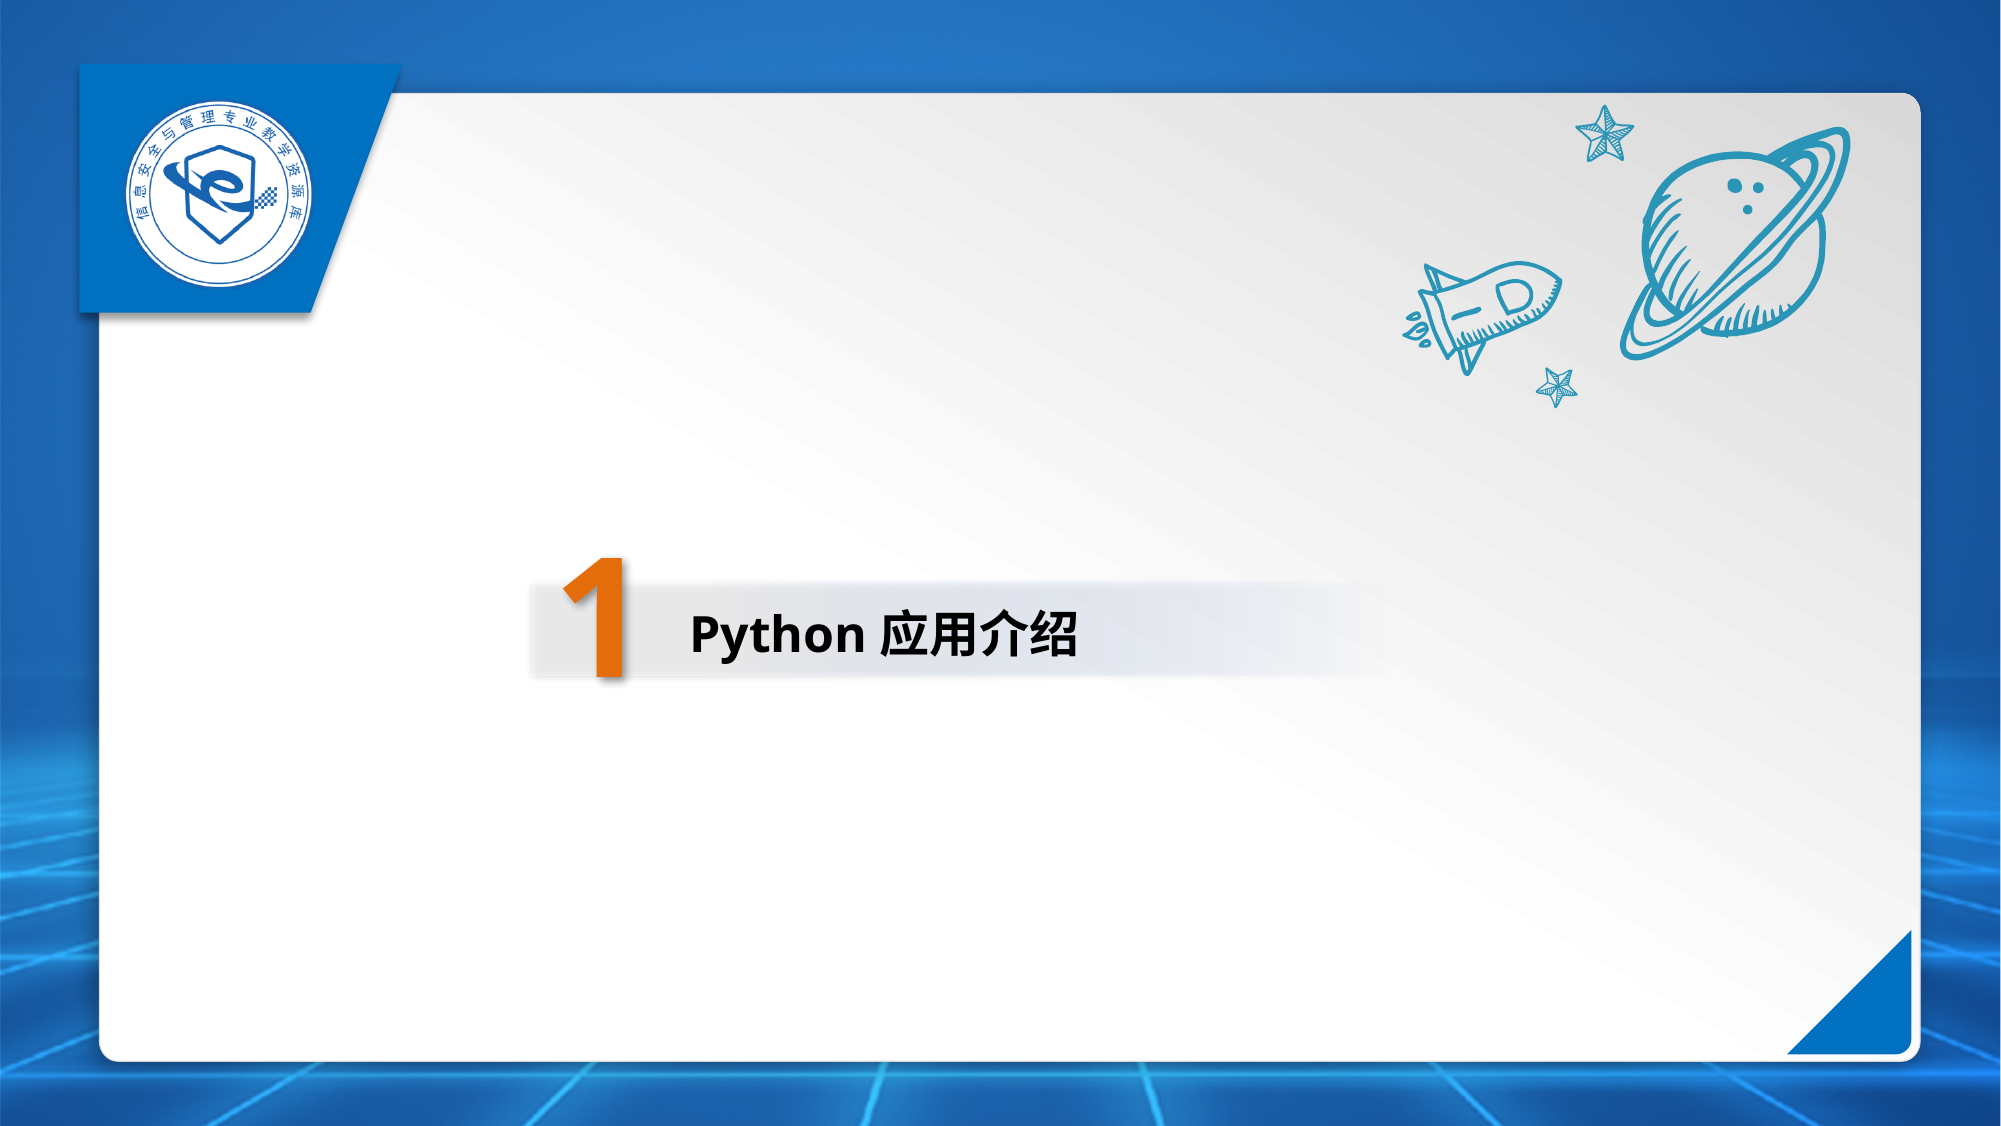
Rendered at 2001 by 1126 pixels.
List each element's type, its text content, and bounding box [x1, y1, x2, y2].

picture [0, 0, 2001, 1126]
text_box [1619, 126, 1851, 361]
text_box [1402, 261, 1563, 377]
text_box [1575, 104, 1635, 162]
text_box Python应用介绍 [703, 595, 1284, 671]
text_box [703, 581, 1390, 676]
text_box [1535, 367, 1578, 409]
text_box 1 [538, 503, 693, 719]
text_box [532, 581, 536, 676]
